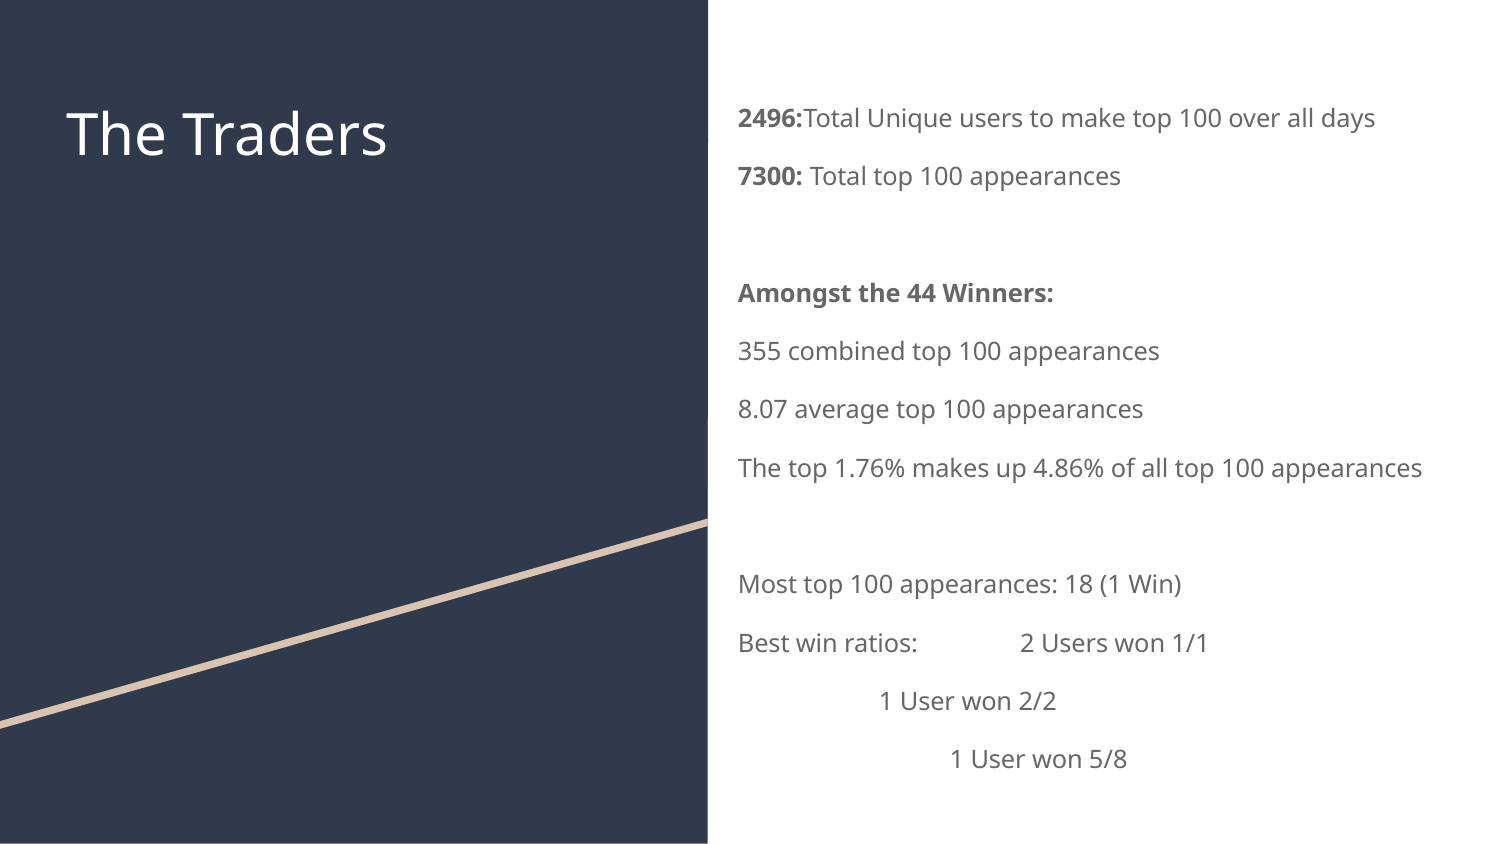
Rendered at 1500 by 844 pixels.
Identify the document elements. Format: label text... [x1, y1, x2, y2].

list 2496:Total Unique users to make top 100 over all days 7300: Total top 100 appearances Amongst the 44 Winners: 355 combined top 100 appearances 8.07 average top 100 appearances The top 1.76% makes up 4.86% of all top 100 appearances Most top 100 appearances: 18 (1 Win) Best win ratios: 2 Users won 1/1 1 User won 2/2 1 User won 5/8 [723, 82, 1446, 828]
title The Traders [51, 82, 660, 494]
